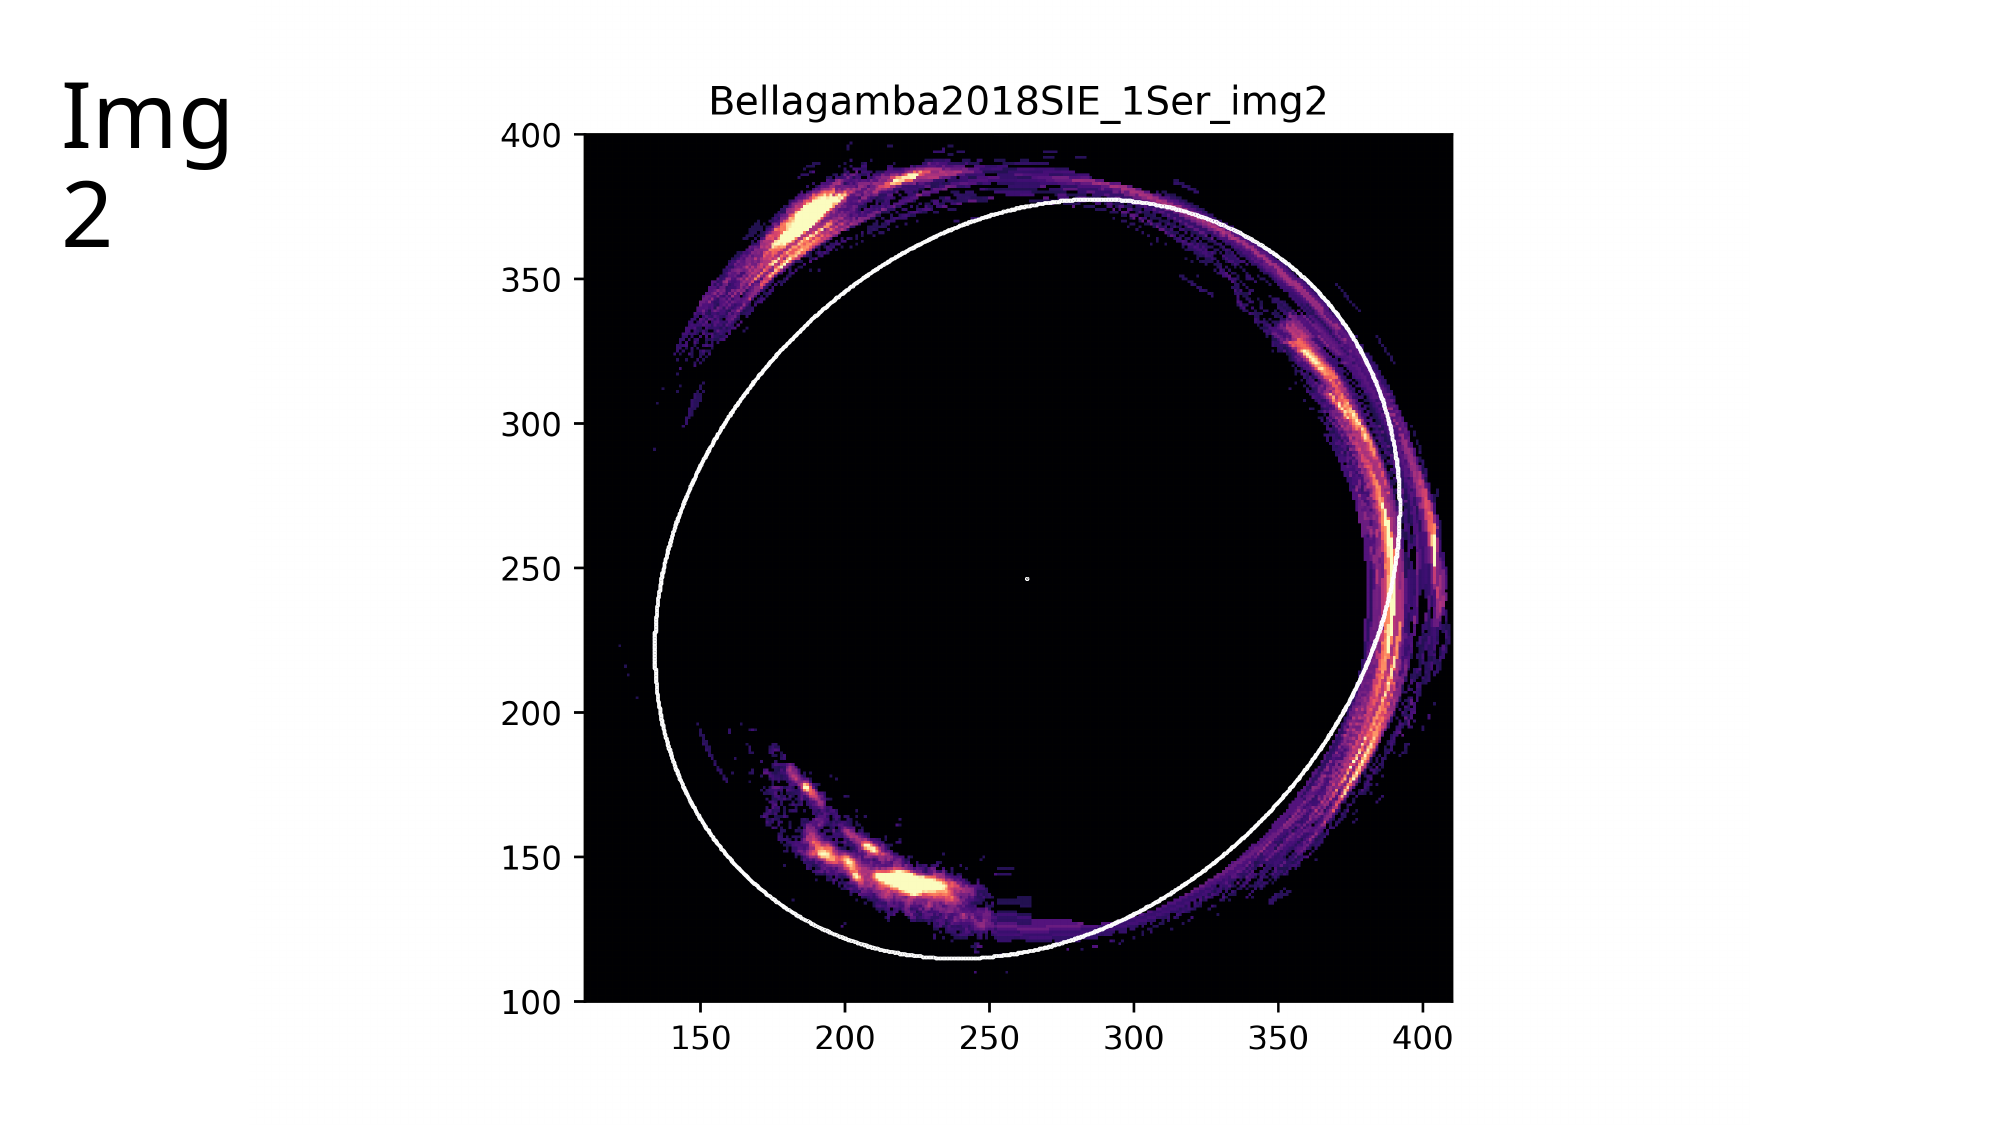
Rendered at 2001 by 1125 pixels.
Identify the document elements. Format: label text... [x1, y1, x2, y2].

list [249, 0, 1750, 1125]
text_box Img2 [46, 59, 249, 278]
